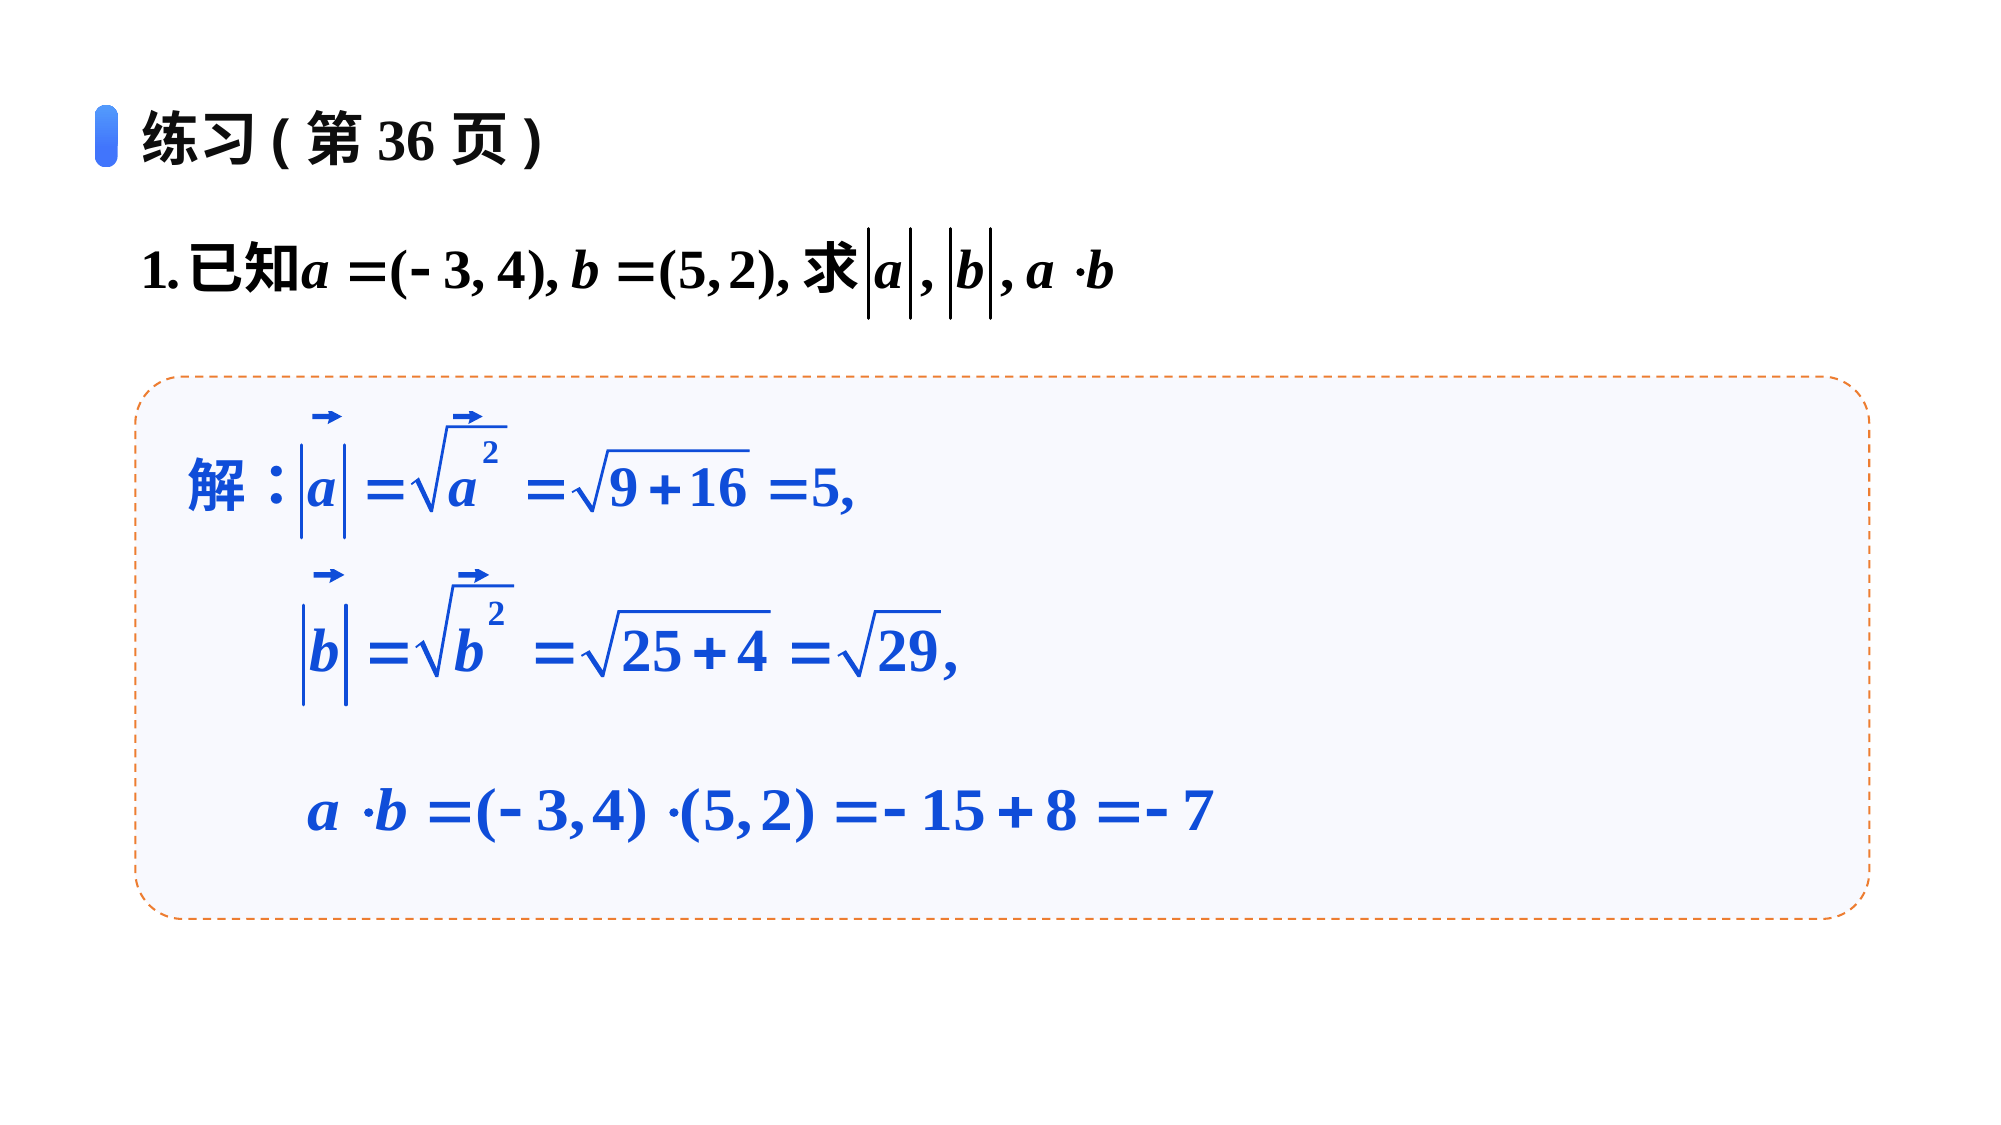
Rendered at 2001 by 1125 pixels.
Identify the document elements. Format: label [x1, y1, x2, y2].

text_box [291, 569, 970, 718]
text_box [298, 759, 1228, 855]
text_box [135, 218, 1126, 330]
text_box [94, 94, 1000, 181]
text_box [135, 376, 1870, 919]
